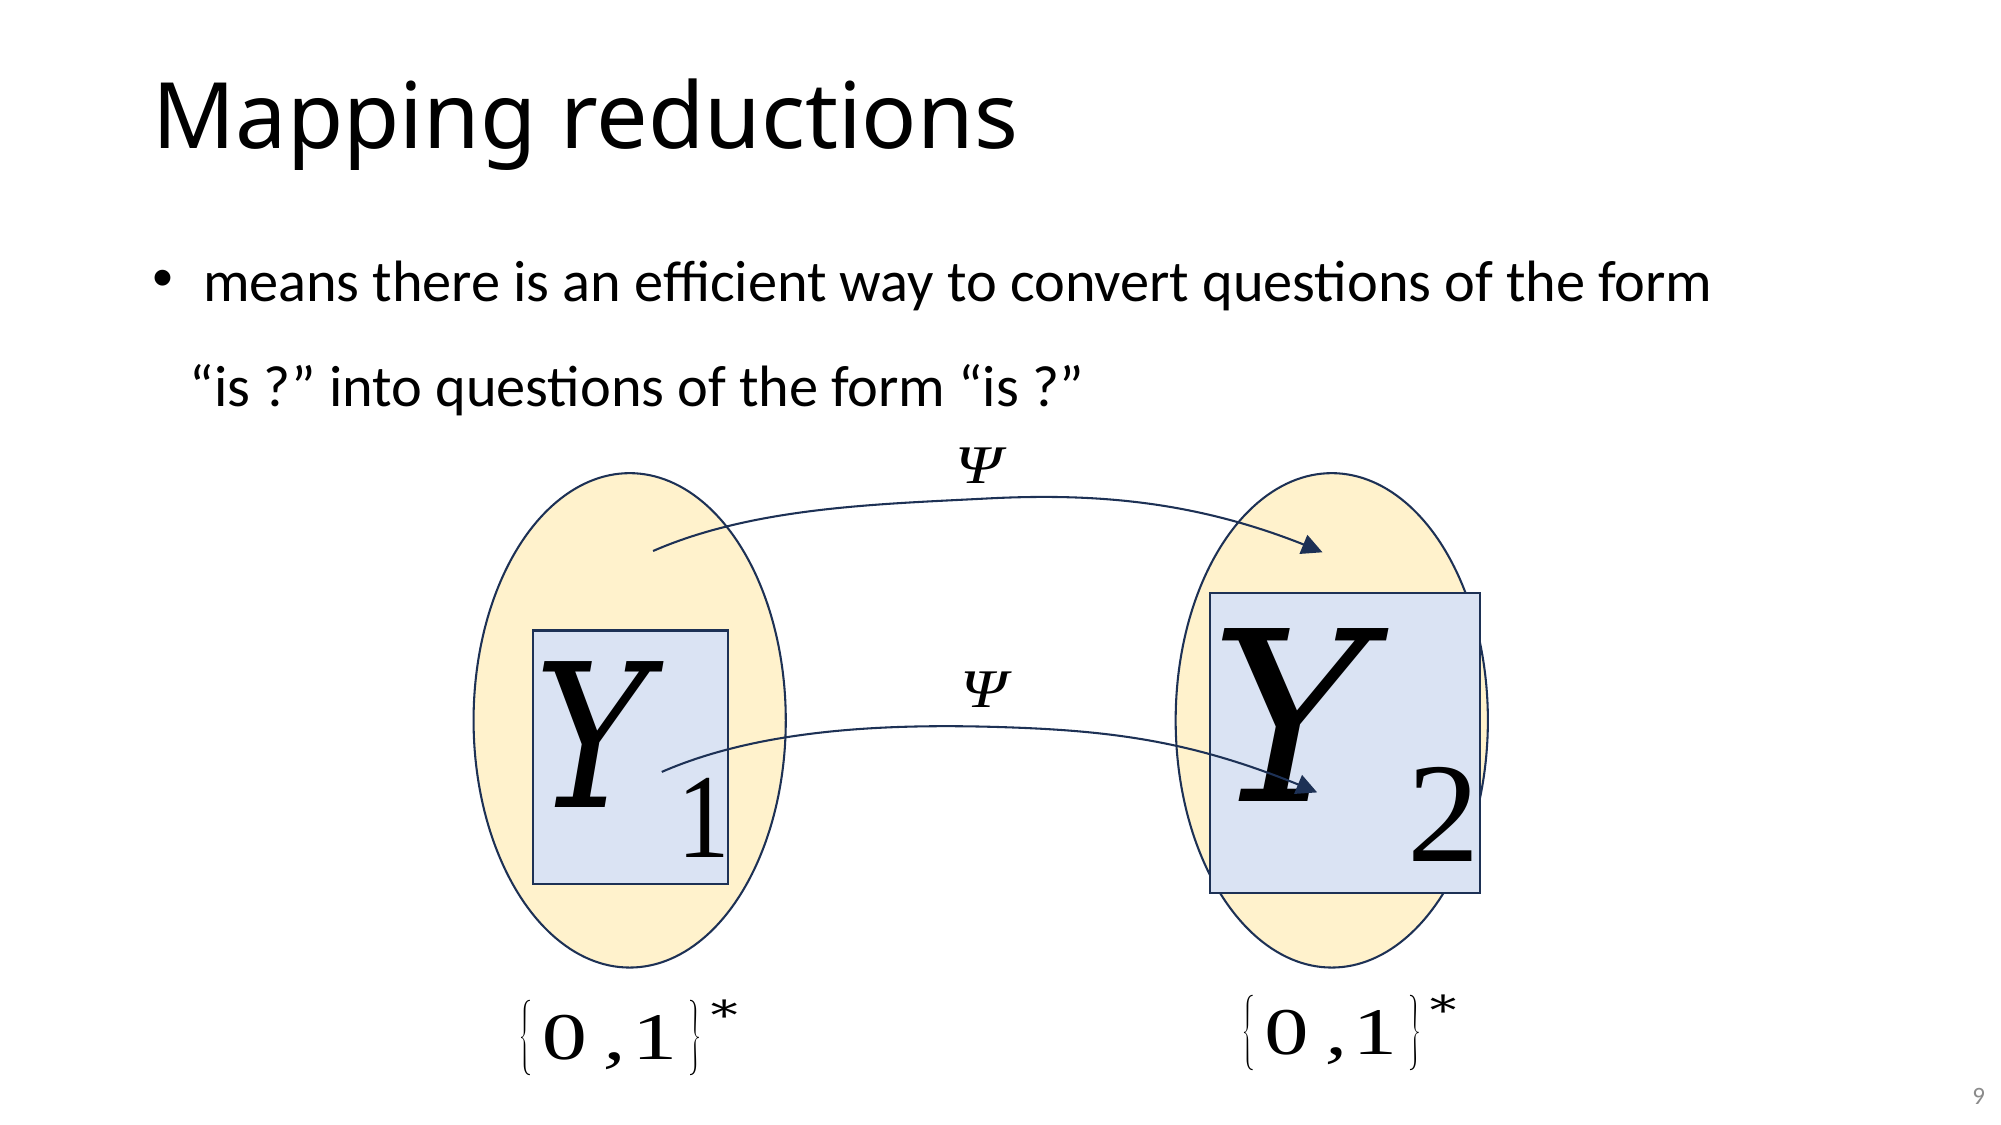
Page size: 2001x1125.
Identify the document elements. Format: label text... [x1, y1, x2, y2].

slide_number 9 [1550, 1064, 2000, 1125]
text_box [473, 435, 1488, 1077]
title Mapping reductions [137, 10, 1863, 228]
